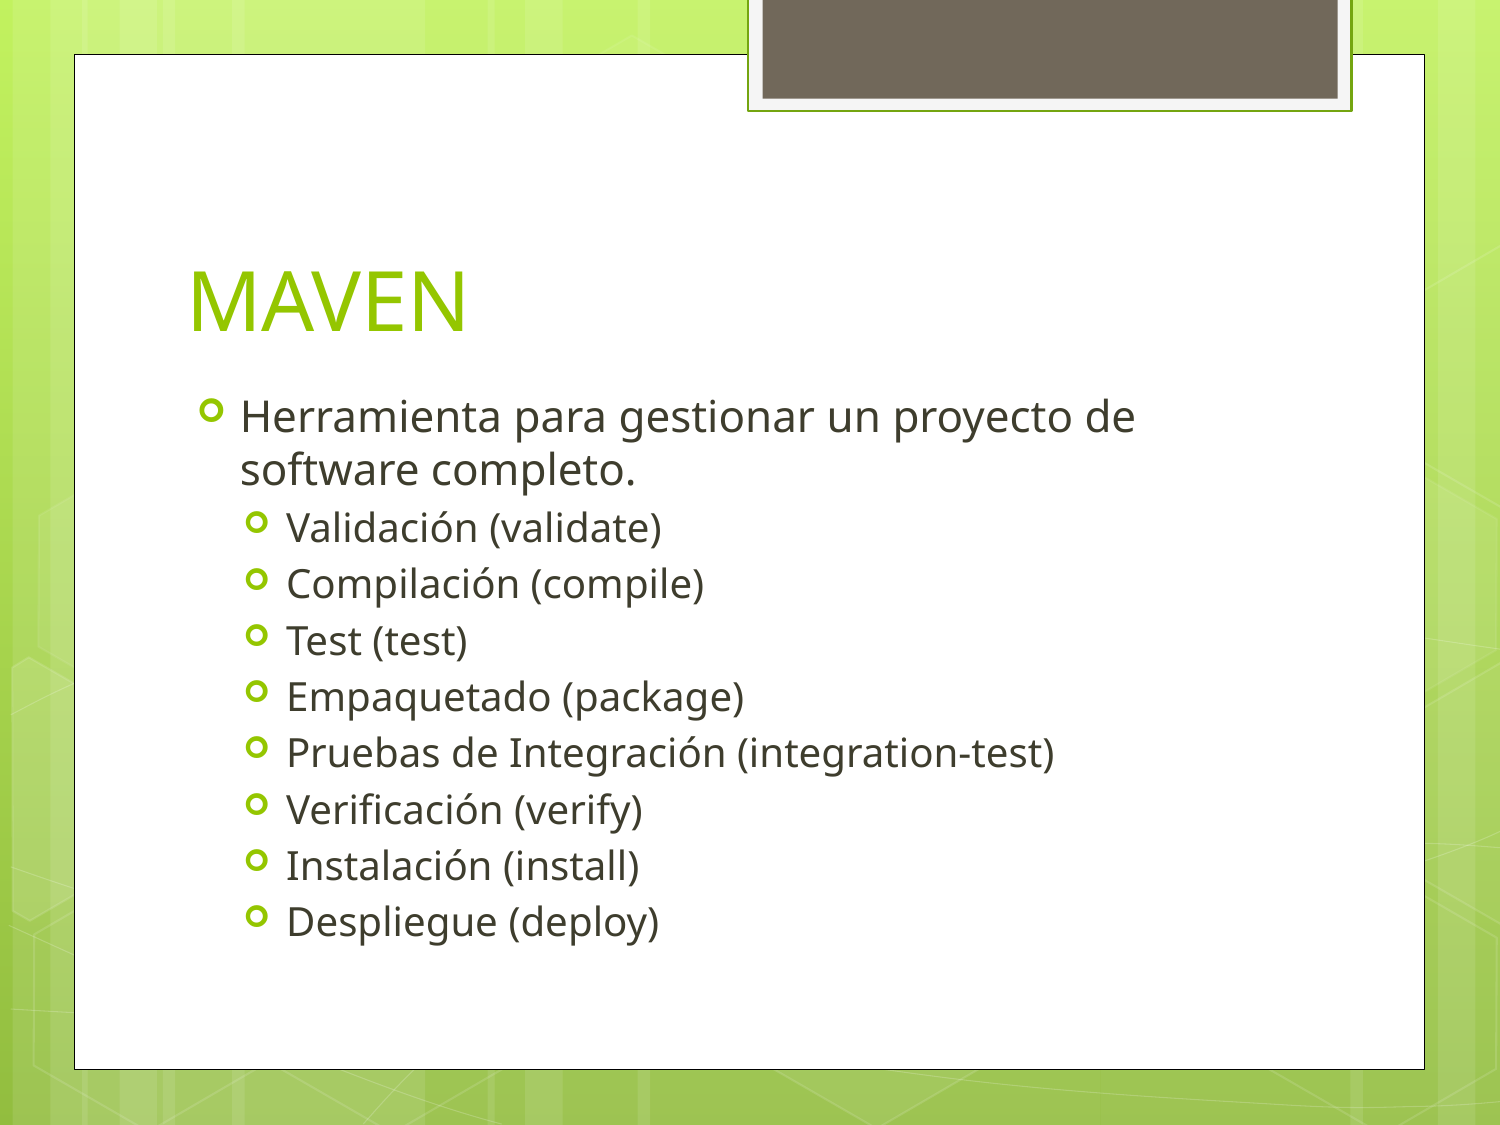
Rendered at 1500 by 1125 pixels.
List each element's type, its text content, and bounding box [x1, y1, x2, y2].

title MAVEN [171, 168, 1324, 357]
list Herramienta para gestionar un proyecto de software completo. Validación (validate) Compilación (compile) Test (test) Empaquetado (package) Pruebas de Integración (integration-test) Verificación (verify) Instalación (install) Despliegue (deploy) [171, 381, 1283, 957]
